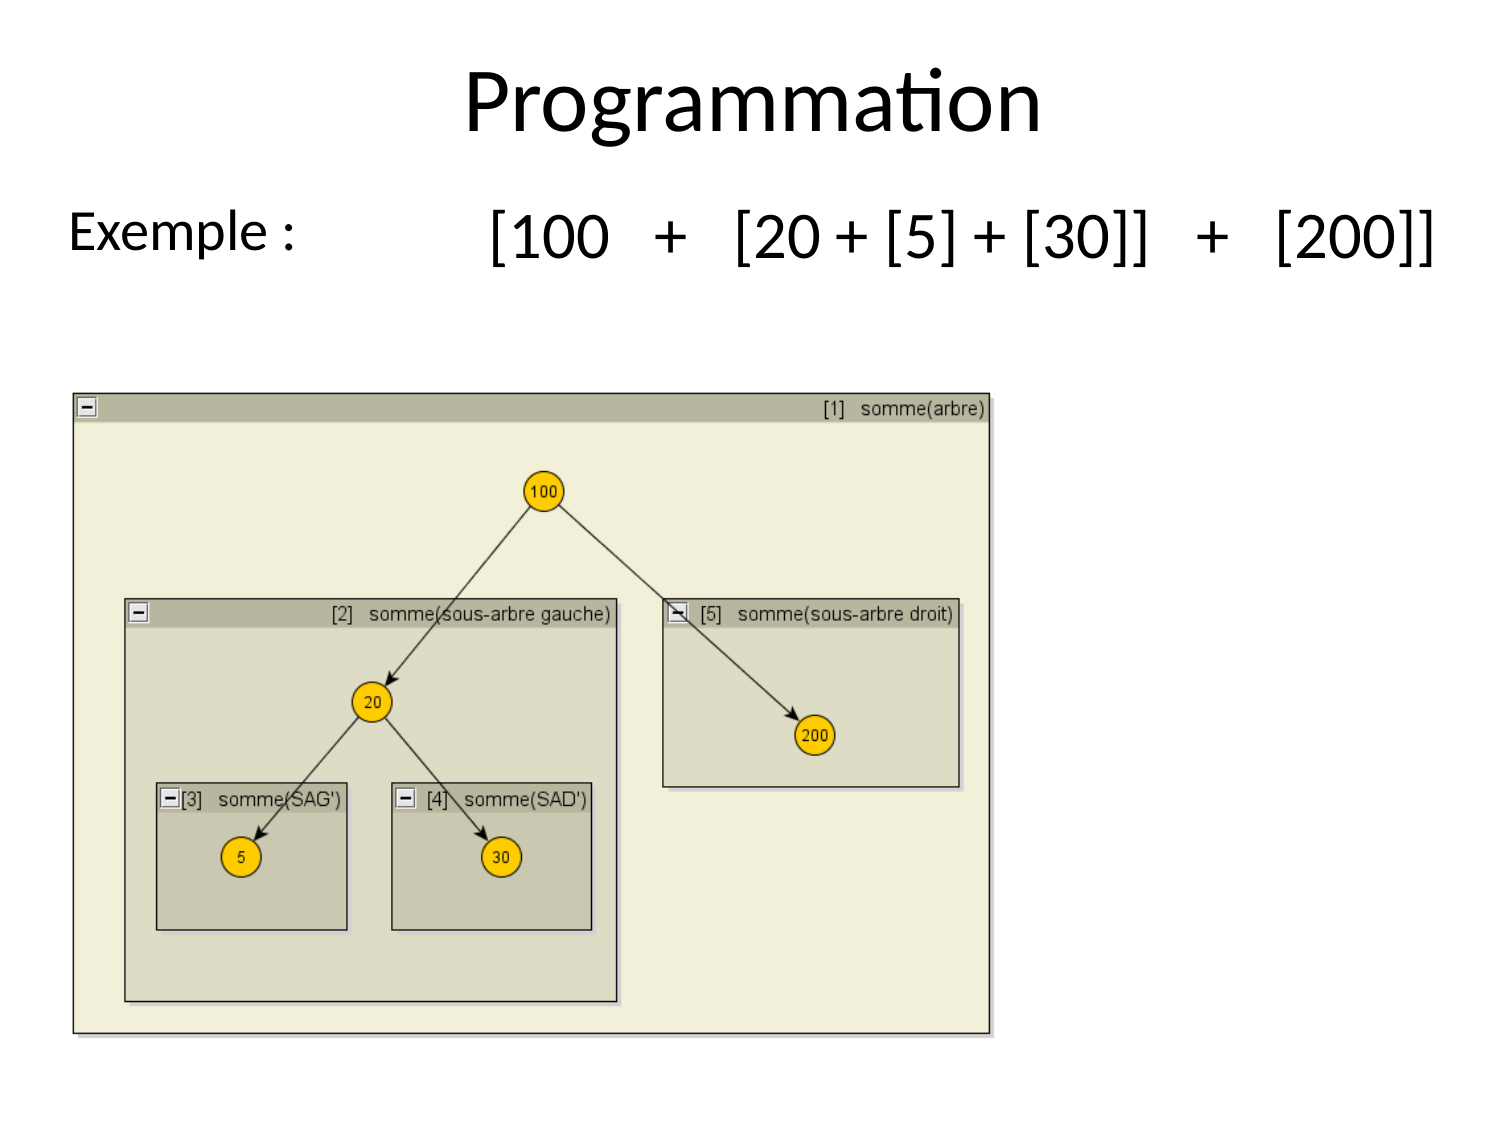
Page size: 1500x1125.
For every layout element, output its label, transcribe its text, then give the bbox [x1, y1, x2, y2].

text_box Exemple : [53, 184, 1500, 927]
picture [52, 373, 1015, 1059]
title Programmation [78, 0, 1429, 189]
